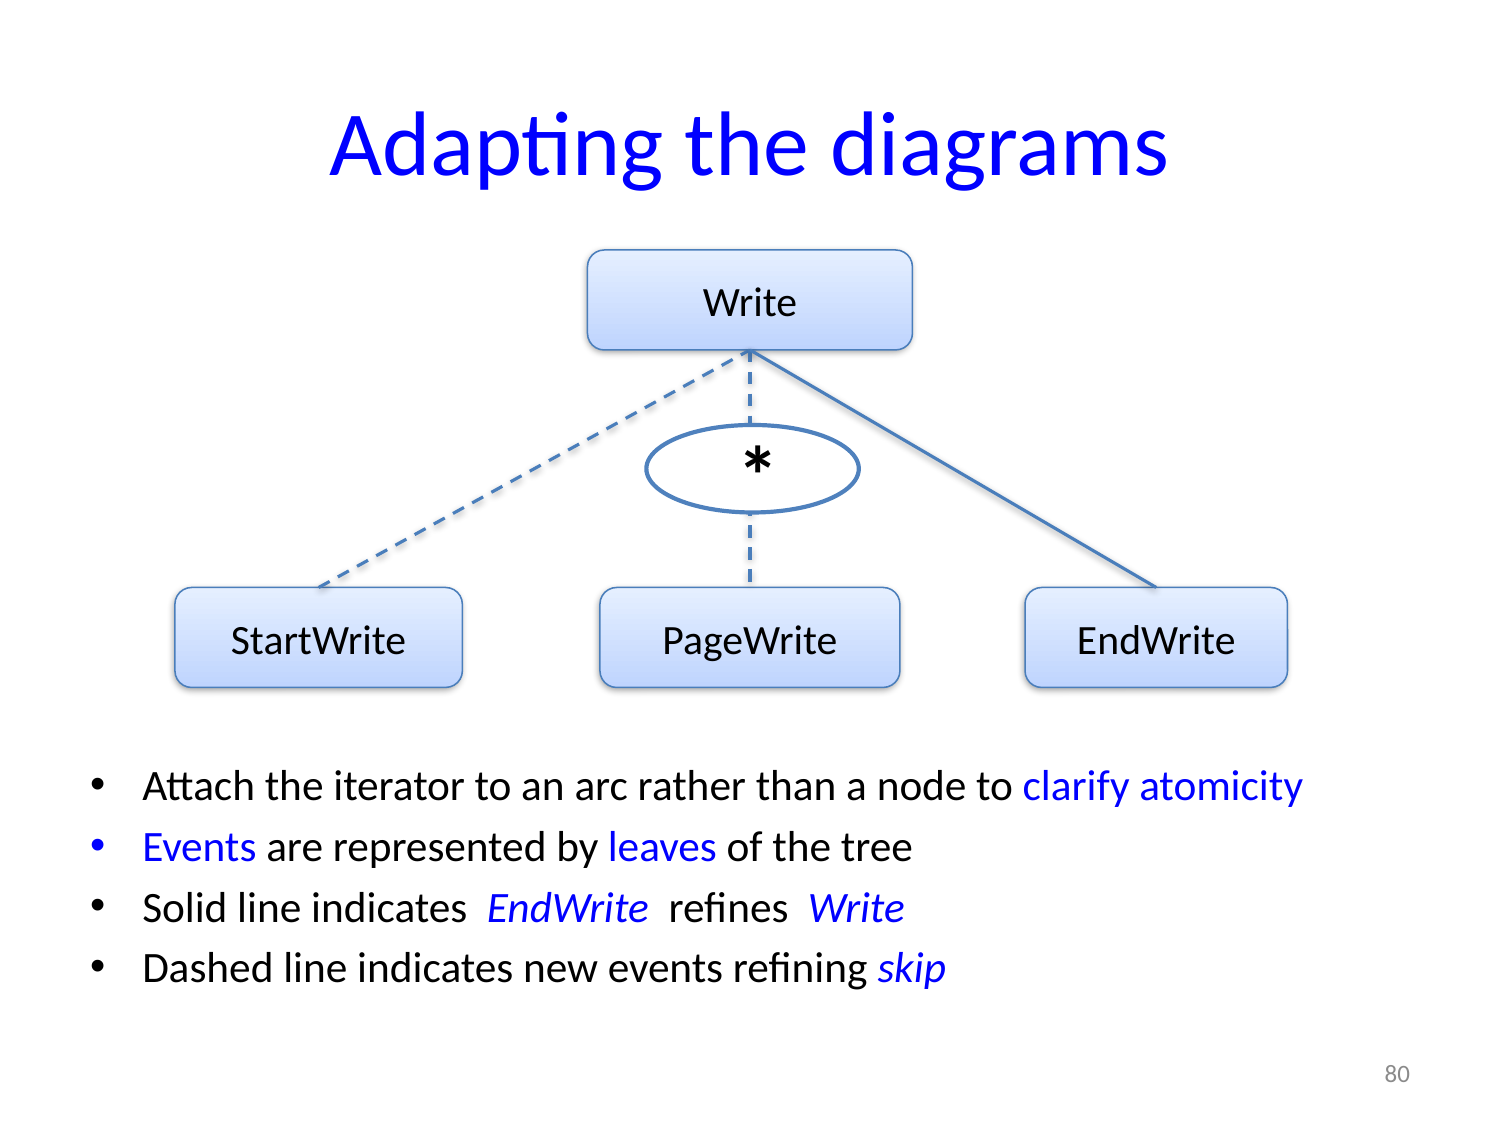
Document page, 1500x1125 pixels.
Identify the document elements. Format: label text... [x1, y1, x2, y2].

slide_number 80 [1074, 1042, 1425, 1103]
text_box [415, 252, 654, 685]
text_box EndWrite [1026, 586, 1289, 689]
text_box * [657, 478, 829, 515]
text_box PageWrite [656, 586, 898, 689]
list Attach the iterator to an arc rather than a node to clarify atomicity Events are represented by leaves of the tree Solid line indicates EndWrite refines Write Dashed line indicates new events refining skip [75, 750, 1425, 1005]
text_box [834, 265, 1073, 673]
text_box Write [596, 249, 913, 351]
text_box StartWrite [174, 586, 411, 689]
text_box * [657, 422, 829, 467]
title Adapting the diagrams [75, 45, 1425, 233]
